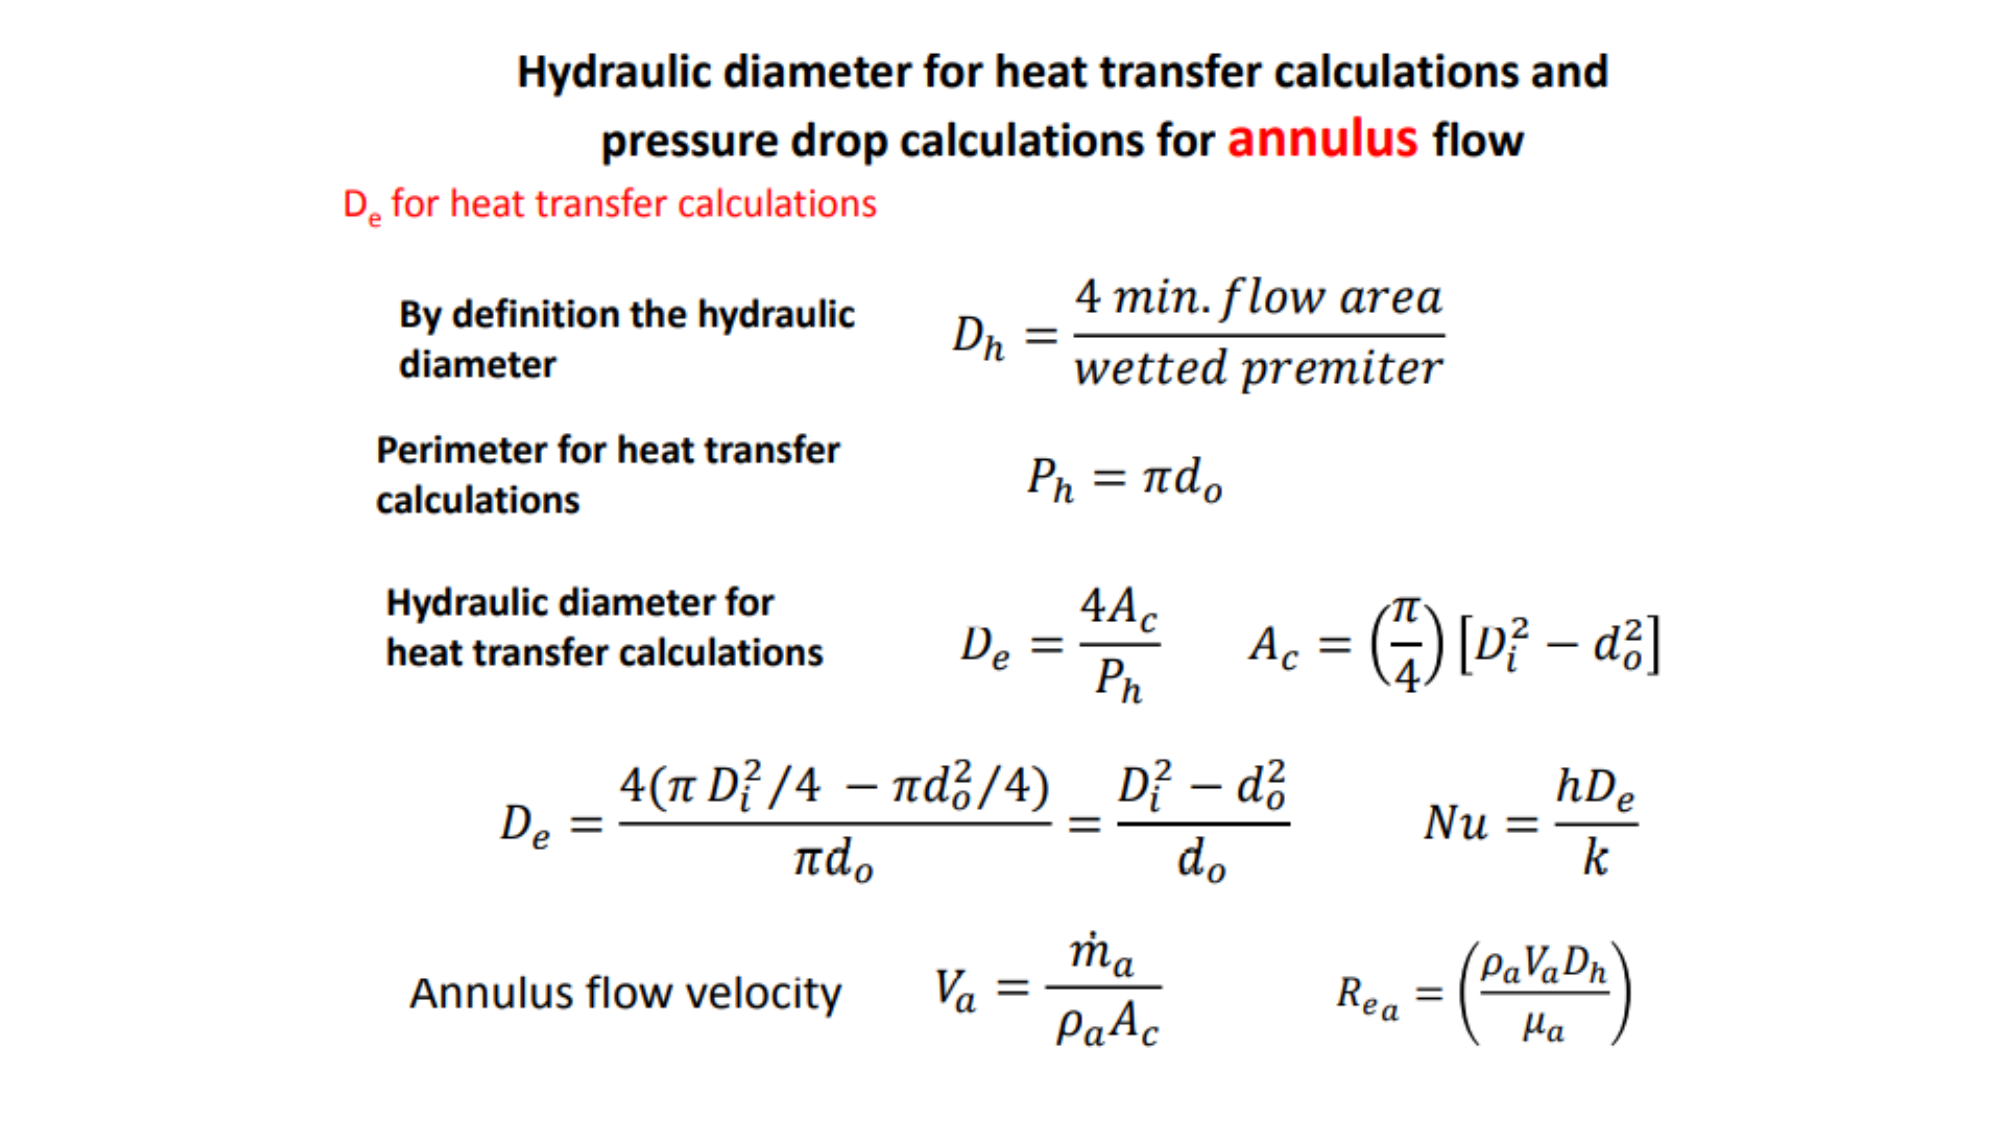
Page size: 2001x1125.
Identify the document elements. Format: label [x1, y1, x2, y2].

picture [304, 31, 1696, 1094]
